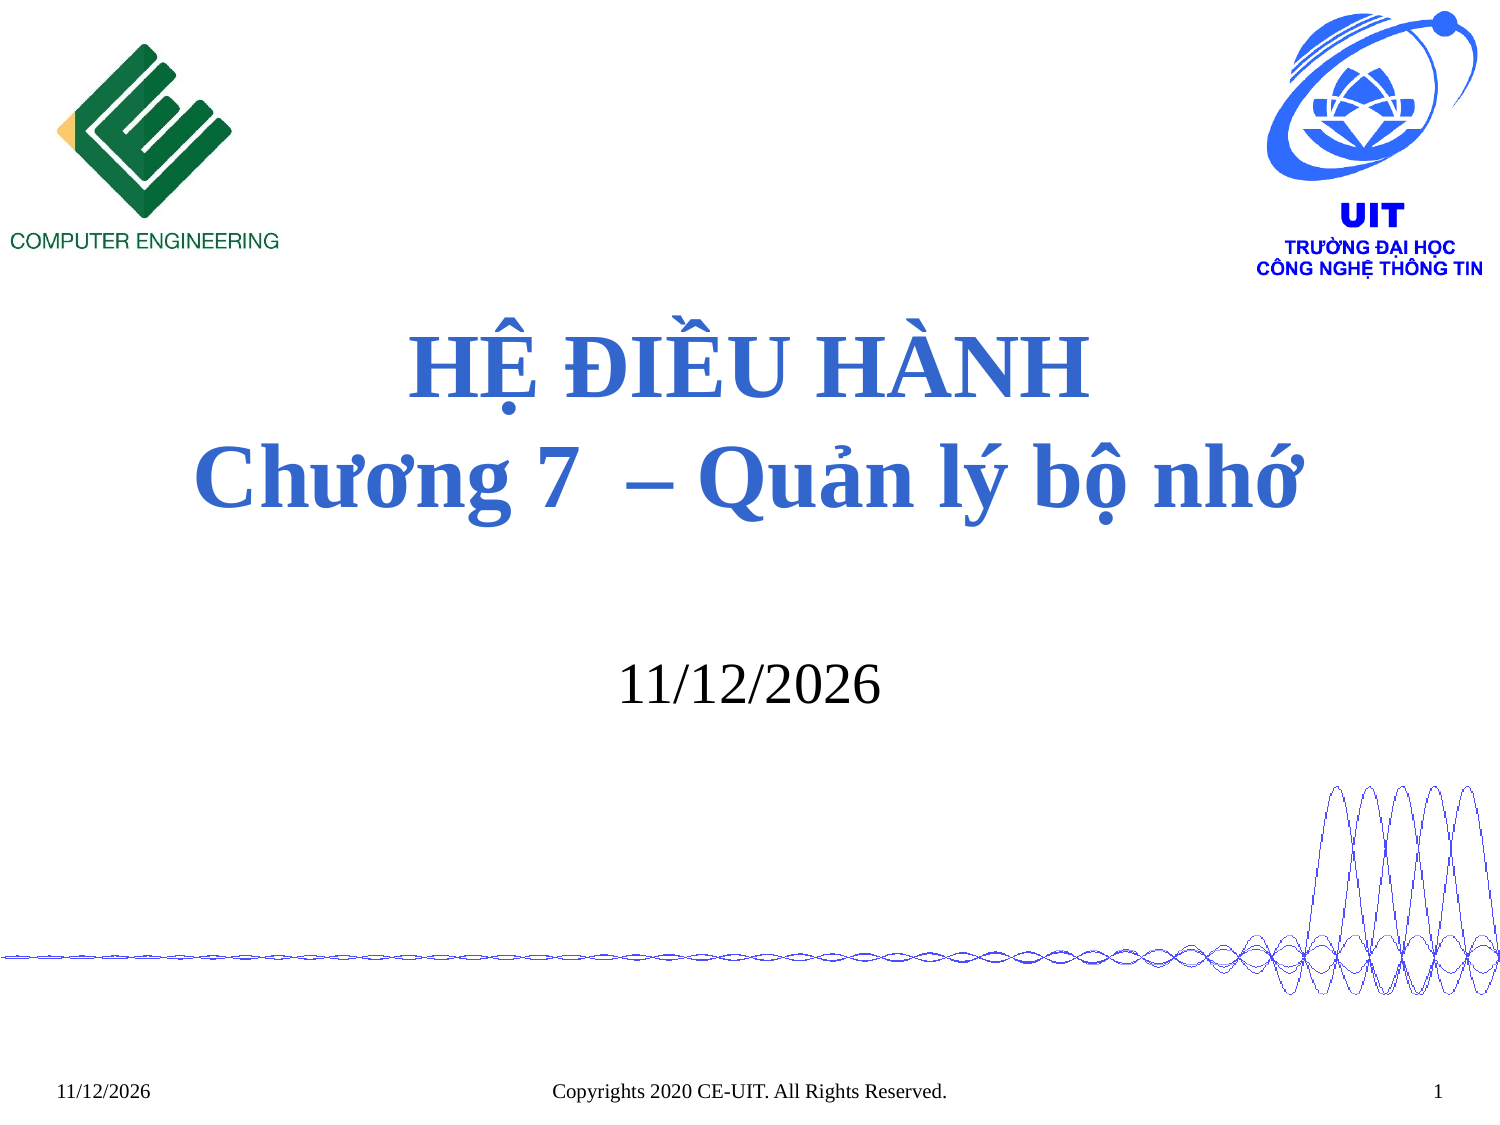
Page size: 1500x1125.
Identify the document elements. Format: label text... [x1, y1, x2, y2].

picture [1257, 11, 1482, 279]
slide_number 1 [1170, 1070, 1459, 1118]
title HỆ ĐIỀU HÀNH Chương 7 – Quản lý bộ nhớ [111, 349, 1388, 592]
subtitle 2/12/2020 [224, 637, 1276, 926]
picture [0, 1, 289, 291]
title Chuyển đổi địa chỉ (tt) [0, 763, 1500, 1008]
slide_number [41, 1070, 288, 1118]
footer Copyrights 2020 CE-UIT. All Rights Reserved. [288, 1070, 1170, 1118]
